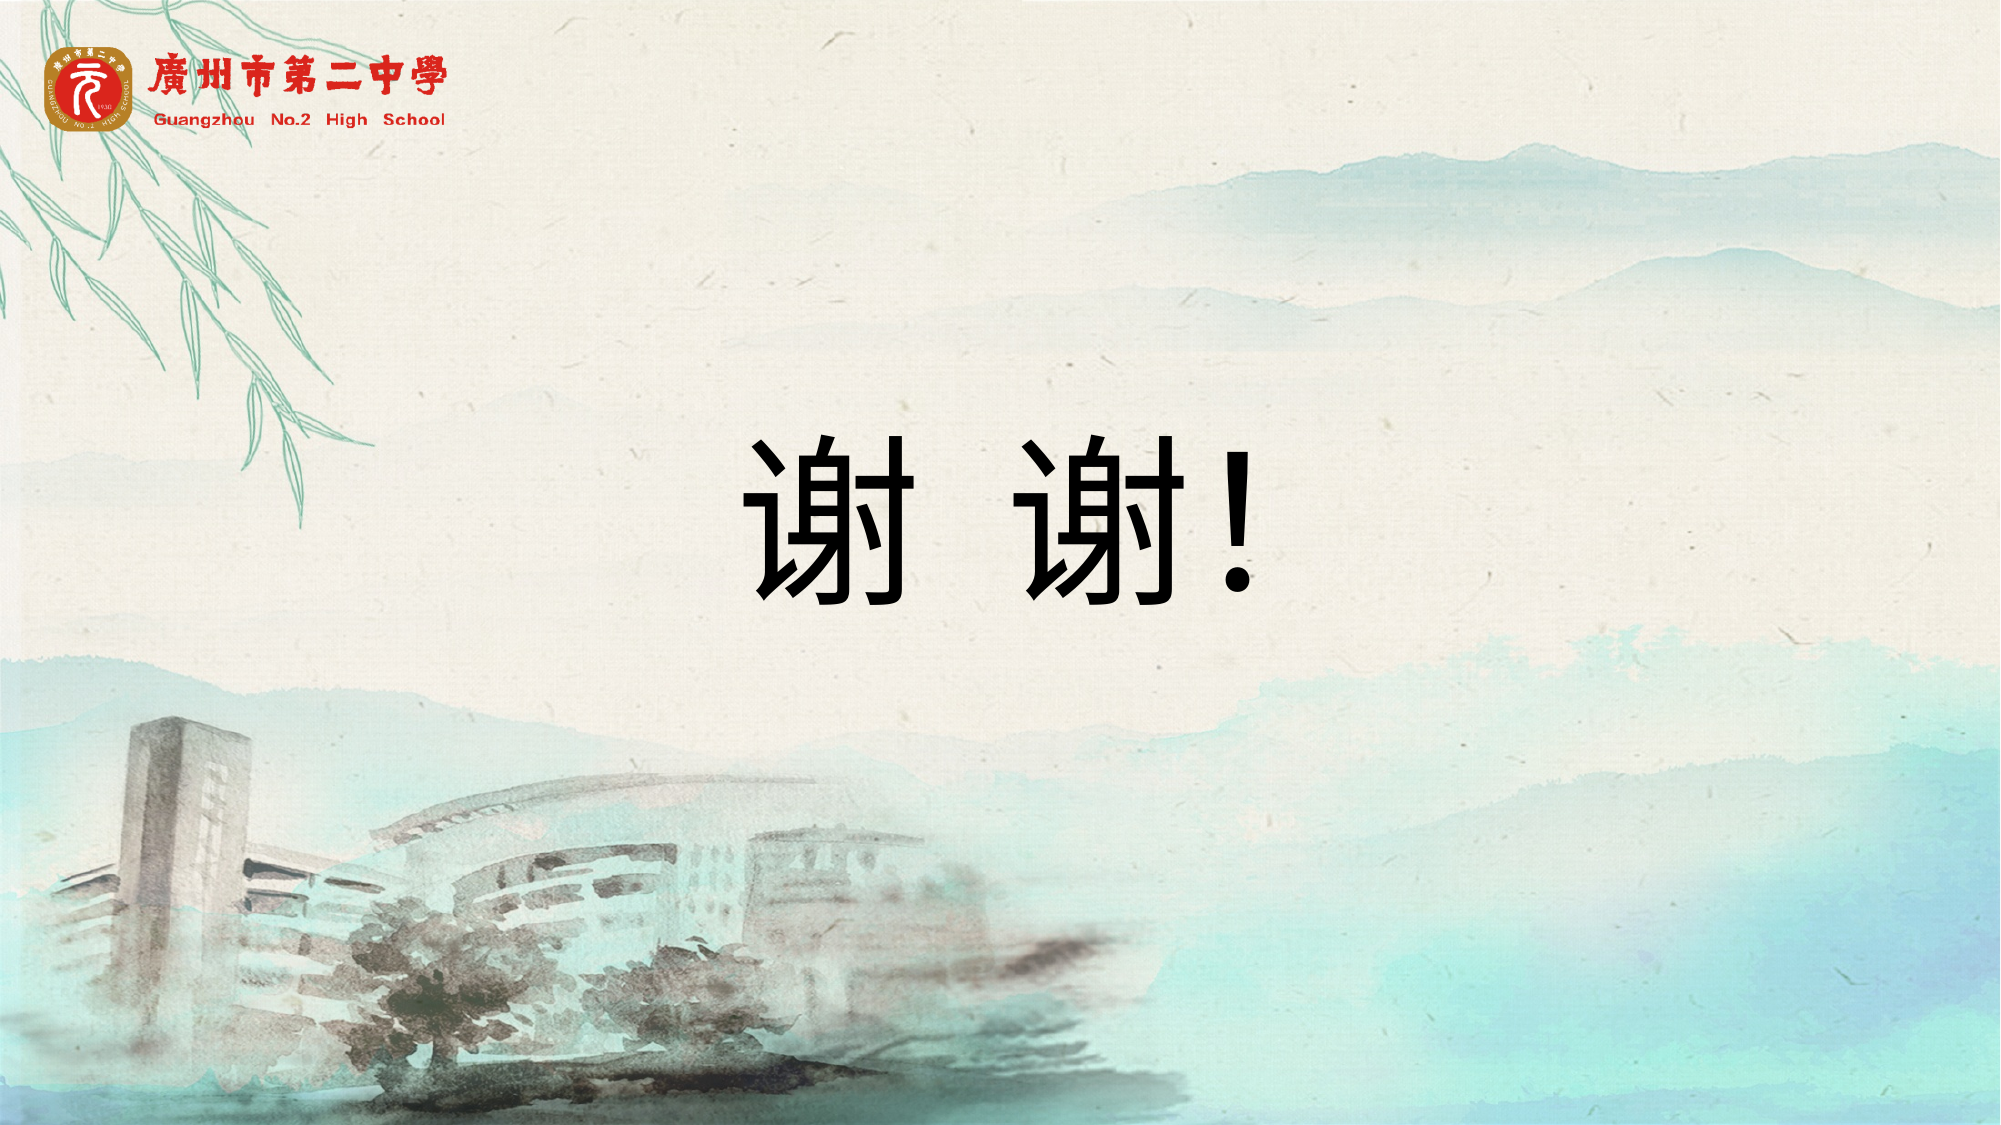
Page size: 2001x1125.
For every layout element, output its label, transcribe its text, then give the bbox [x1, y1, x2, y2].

text_box 谢 谢！ [720, 397, 1394, 636]
picture [0, 0, 2001, 1125]
